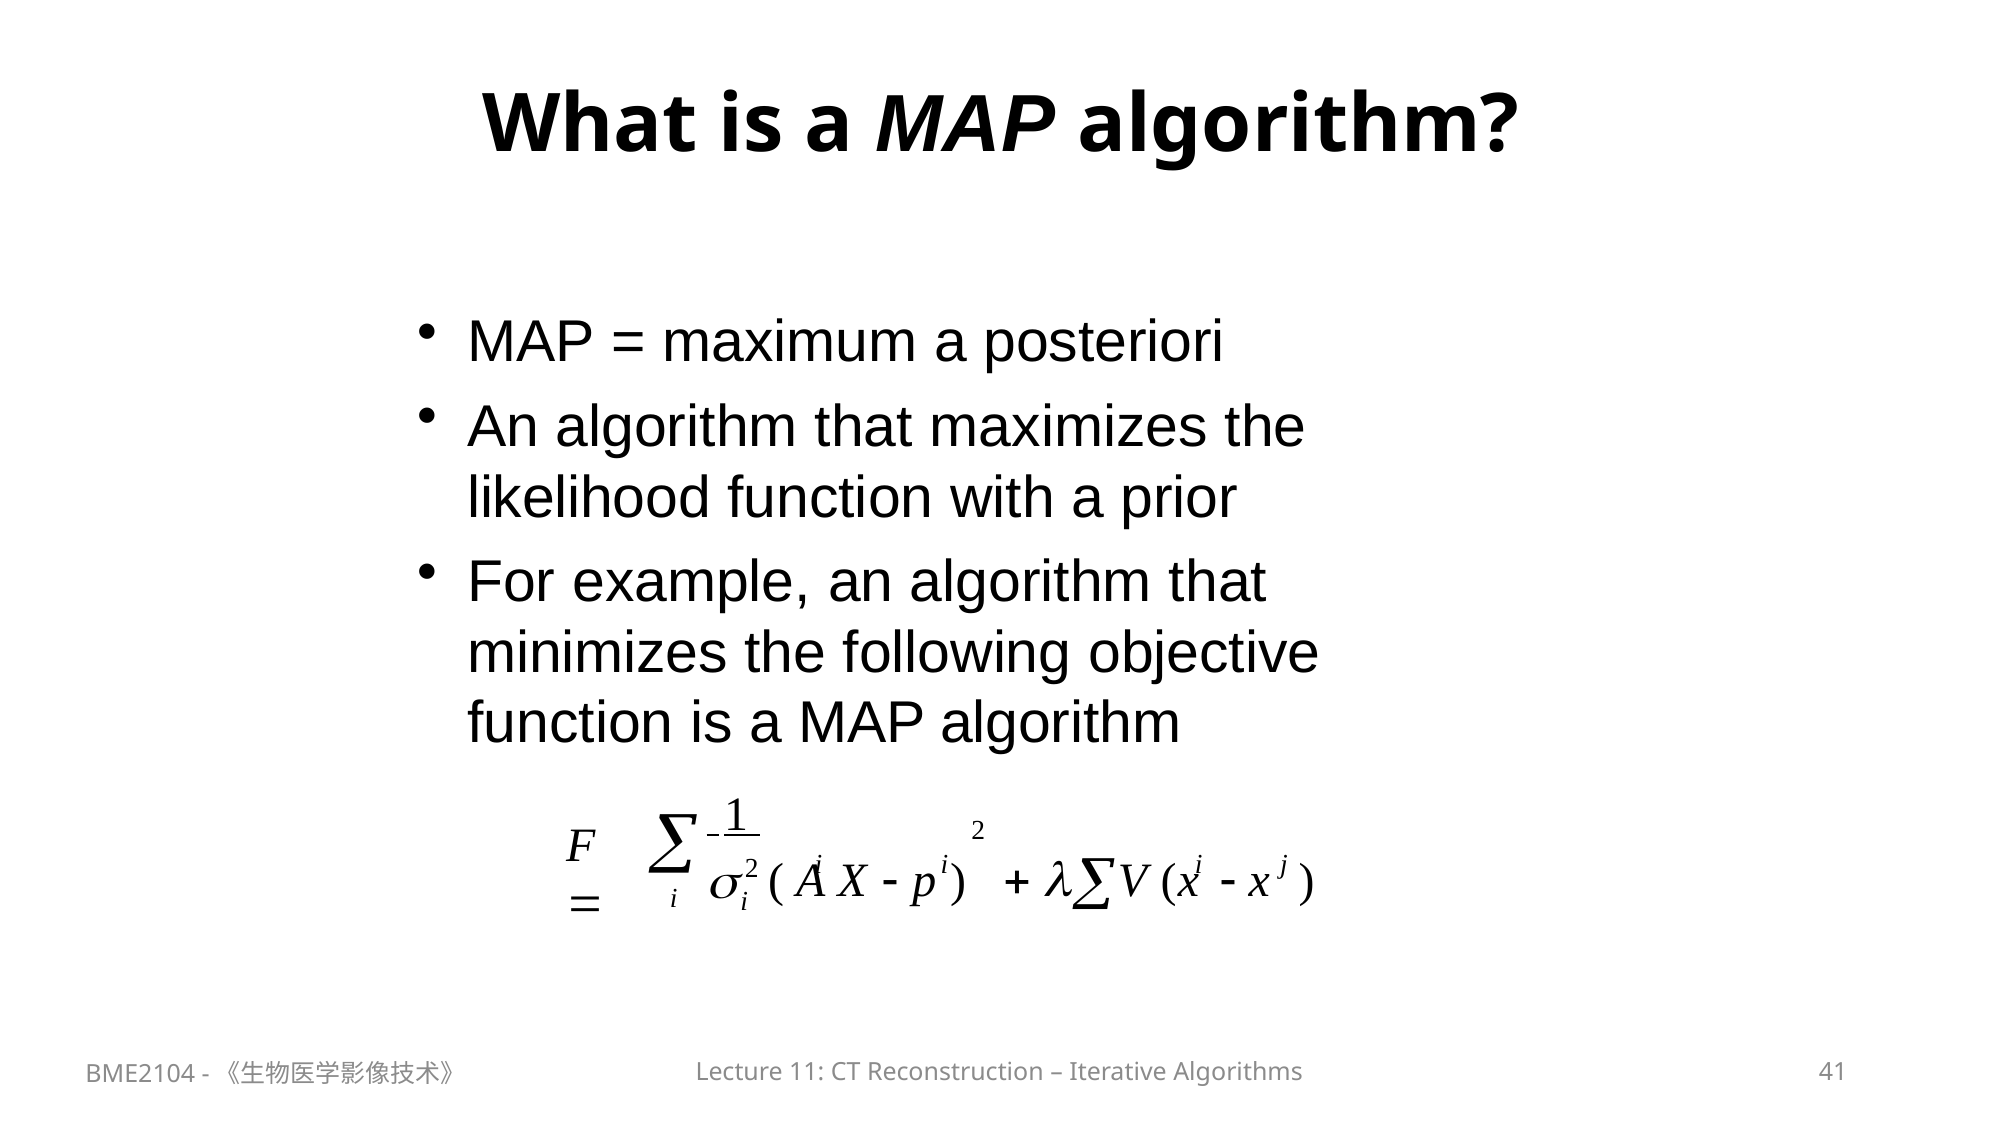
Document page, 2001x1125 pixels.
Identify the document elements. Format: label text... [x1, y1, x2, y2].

text_box  i [646, 798, 702, 913]
text_box ( A X  p )  V (x  x ) [762, 787, 1315, 919]
slide_number BME2104 -《生物医学影像技术》 [70, 1042, 619, 1103]
footer Lecture 11: CT Reconstruction – Iterative Algorithms [662, 1042, 1338, 1103]
text_box MAP = maximum a posteriori An algorithm that maximizes the likelihood function with a prior For example, an algorithm that minimizes the following objective function is a MAP algorithm [415, 287, 1566, 755]
slide_number 41 [1412, 1042, 1863, 1103]
text_box 2 i [738, 847, 761, 917]
text_box 1 [704, 781, 768, 841]
text_box  [704, 846, 738, 909]
title What is a MAP algorithm? [137, 23, 1863, 214]
text_box F  [564, 811, 640, 929]
